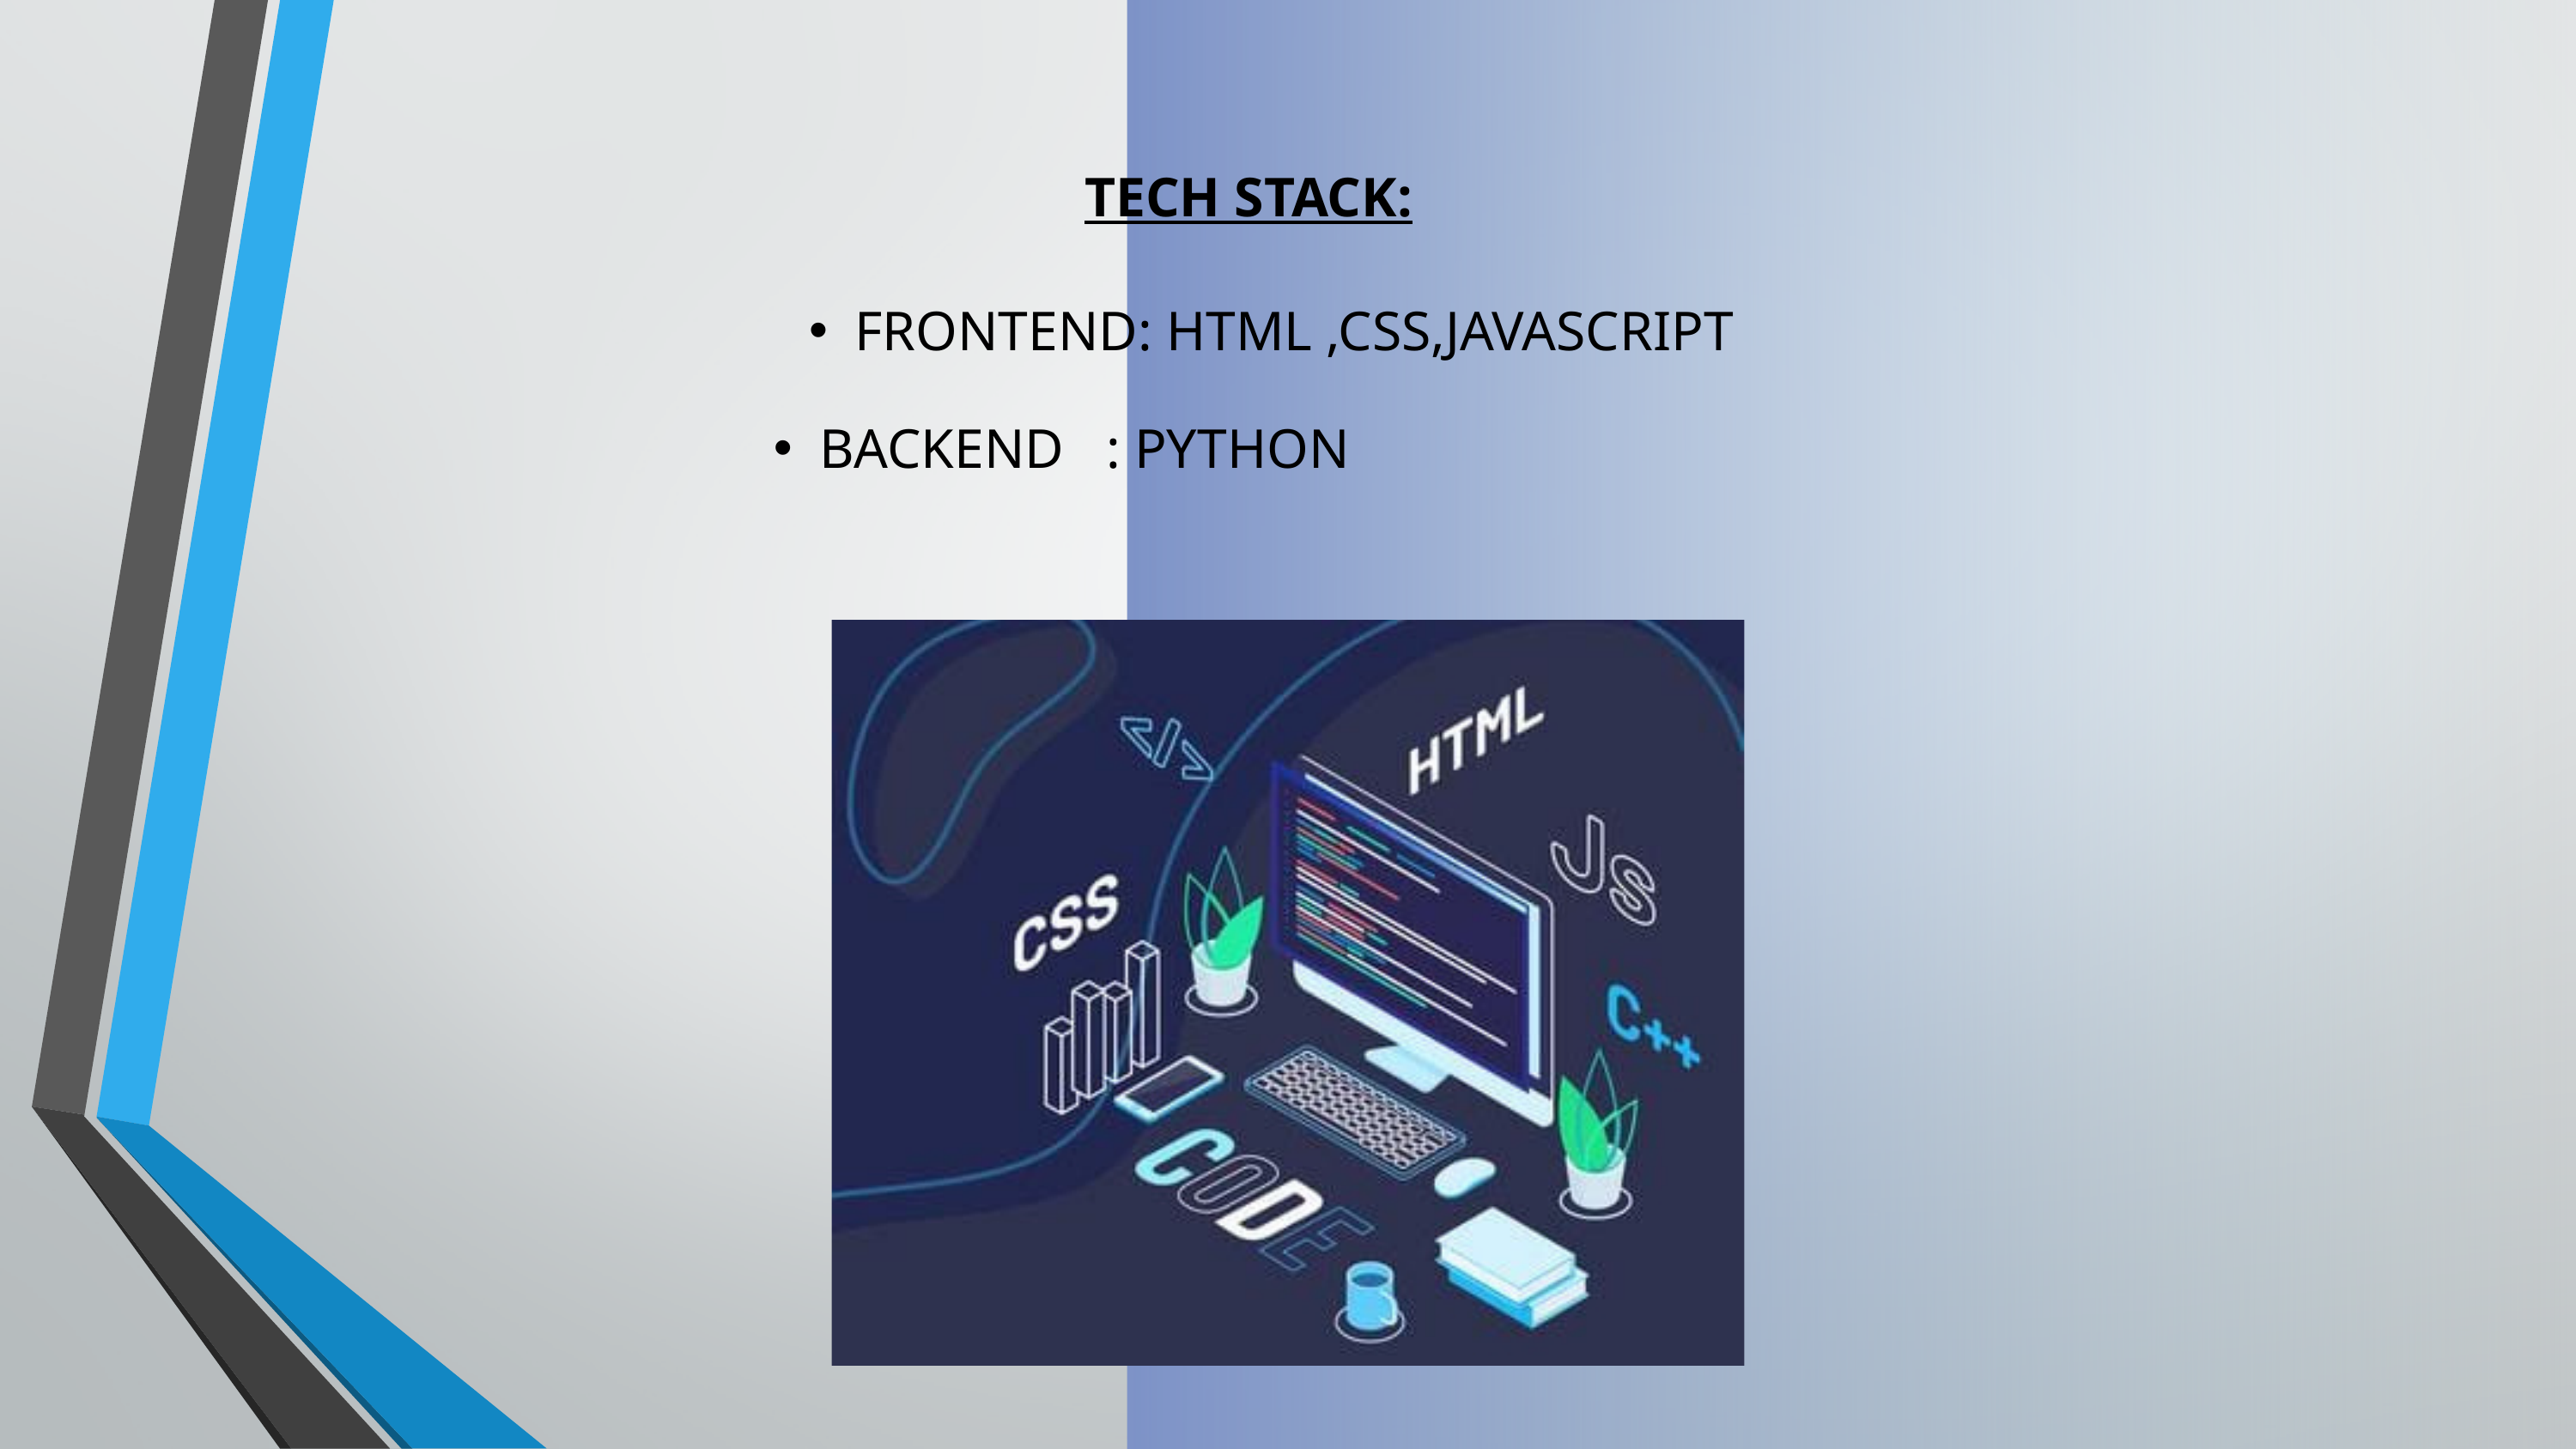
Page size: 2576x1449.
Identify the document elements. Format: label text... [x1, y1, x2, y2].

text_box [831, 715, 1745, 1366]
text_box TECH STACK: FRONTEND: HTML ,CSS,JAVASCRIPT BACKEND : PYTHON [727, 92, 1770, 715]
text_box [1127, 0, 2576, 1449]
